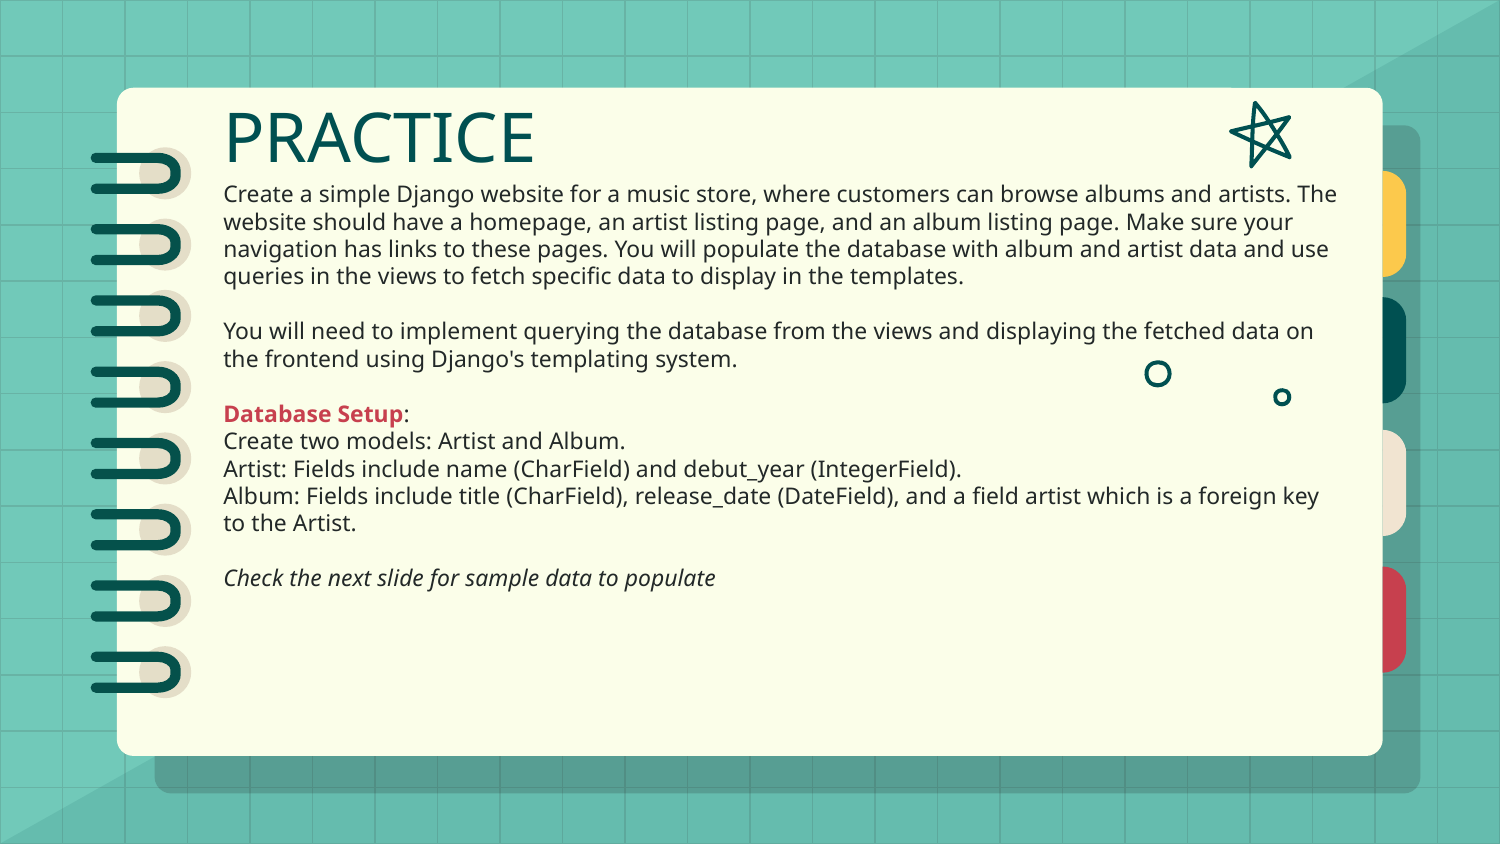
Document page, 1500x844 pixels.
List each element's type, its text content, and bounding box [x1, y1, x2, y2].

text_box [1273, 388, 1292, 407]
title PRACTICE [208, 78, 1360, 164]
text_box [1228, 100, 1292, 169]
text_box Create a simple Django website for a music store, where customers can browse albums and artists. The website should have a homepage, an artist listing page, and an album listing page. Make sure your navigation has links to these pages. You will populate the database with album and artist data and use queries in the views to fetch specific data to display in the templates. You will need to implement querying the database from the views and displaying the fetched data on the frontend using Django's templating system. Database Setup: Create two models: Artist and Album. Artist: Fields include name (CharField) and debut_year (IntegerField). Album: Fields include title (CharField), release_date (DateField), and a field artist which is a foreign key to the Artist. Check the next slide for sample data to populate [208, 164, 1360, 758]
text_box [1144, 360, 1172, 388]
